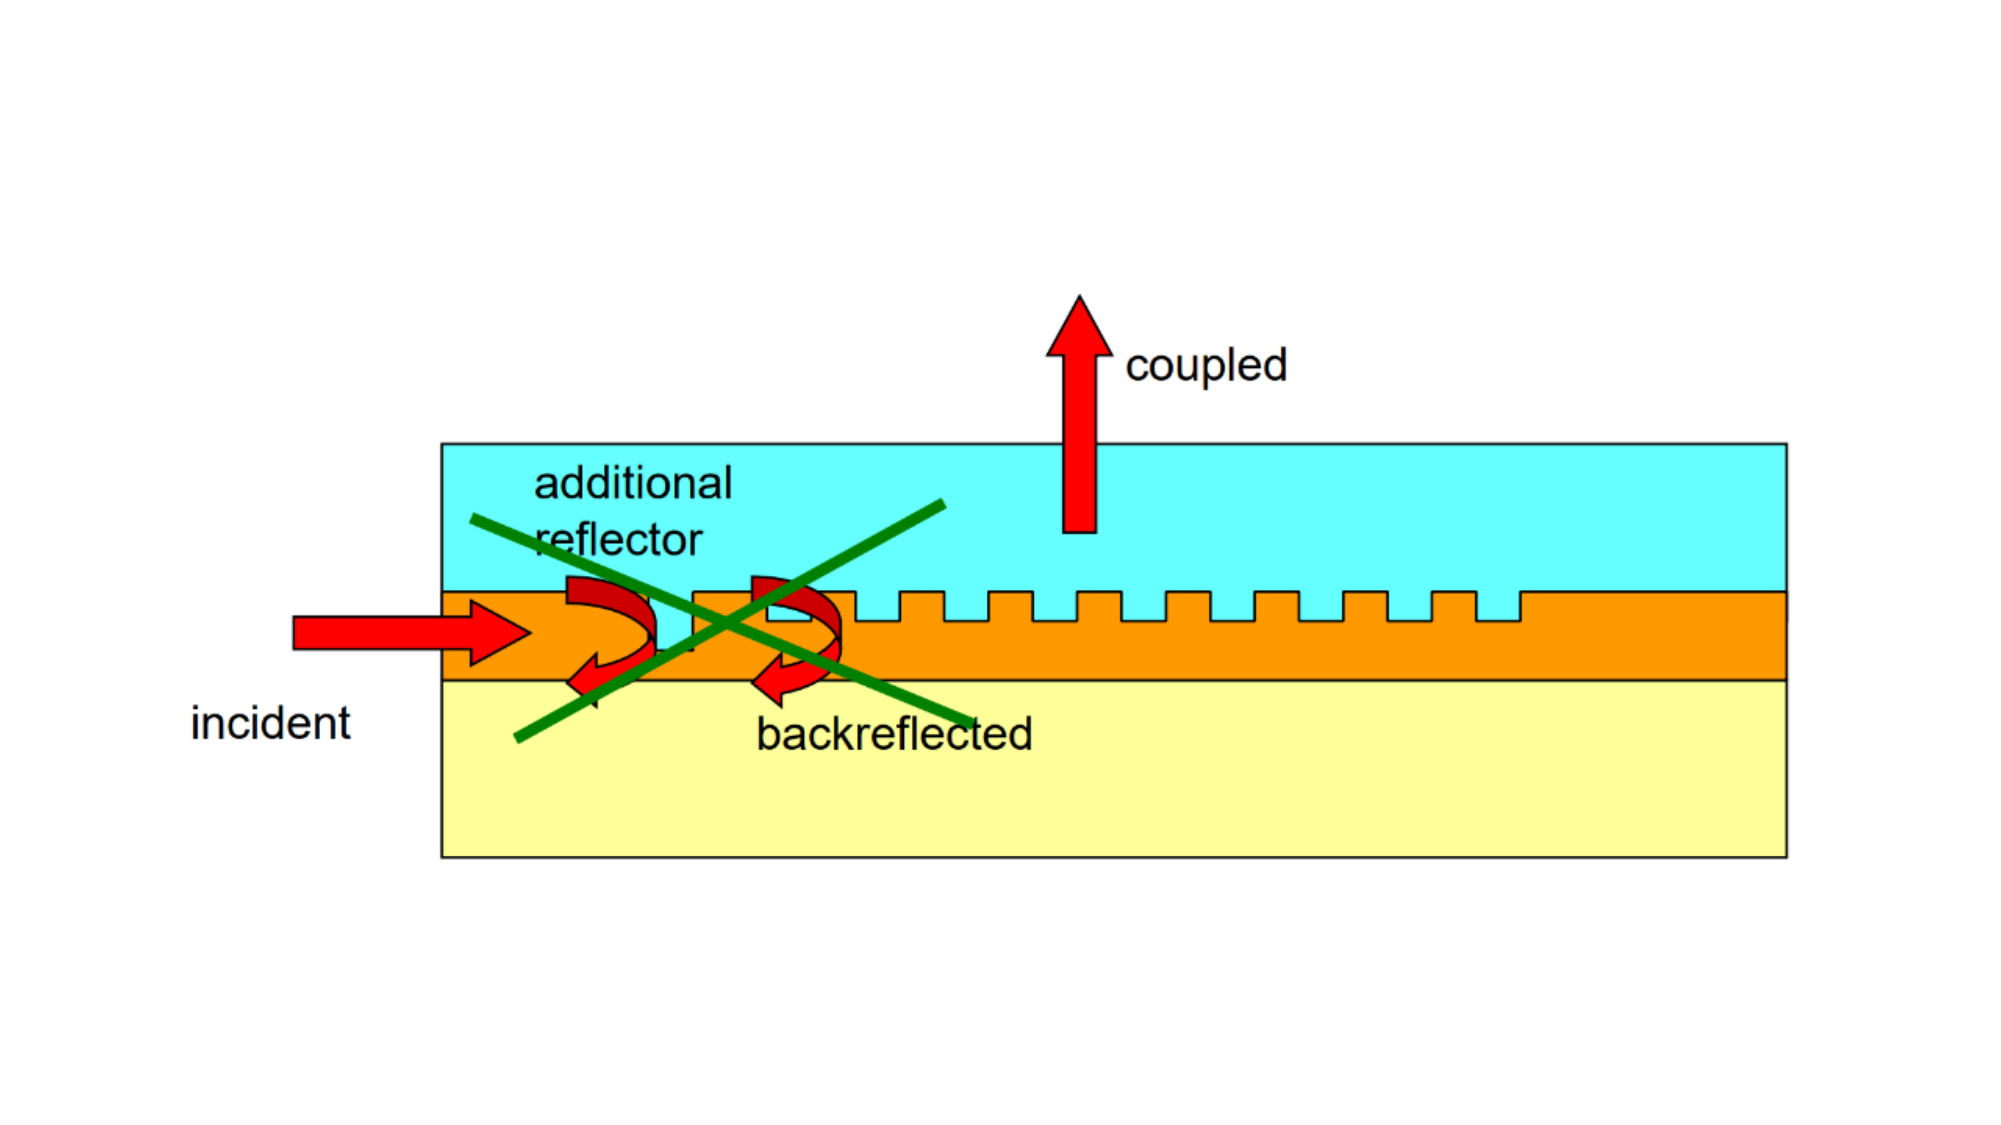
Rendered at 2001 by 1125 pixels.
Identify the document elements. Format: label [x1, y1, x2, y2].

picture [159, 231, 1841, 894]
